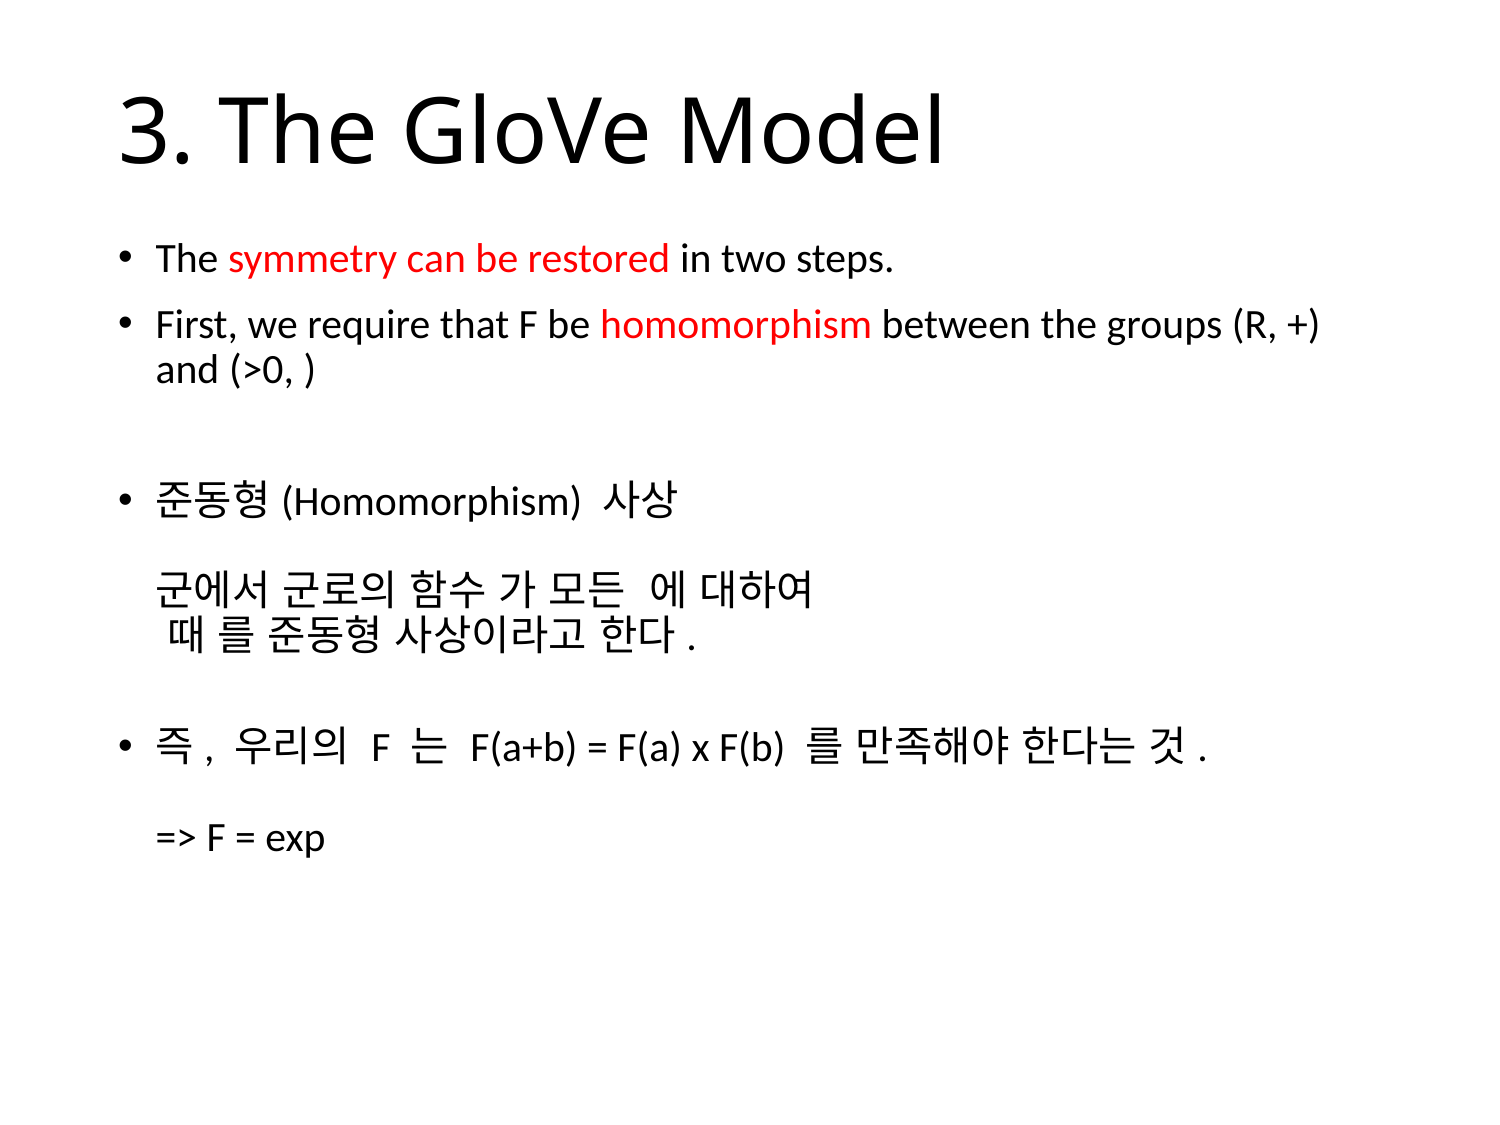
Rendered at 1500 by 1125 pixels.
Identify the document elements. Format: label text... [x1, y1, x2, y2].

title 3. The GloVe Model [103, 59, 1397, 209]
